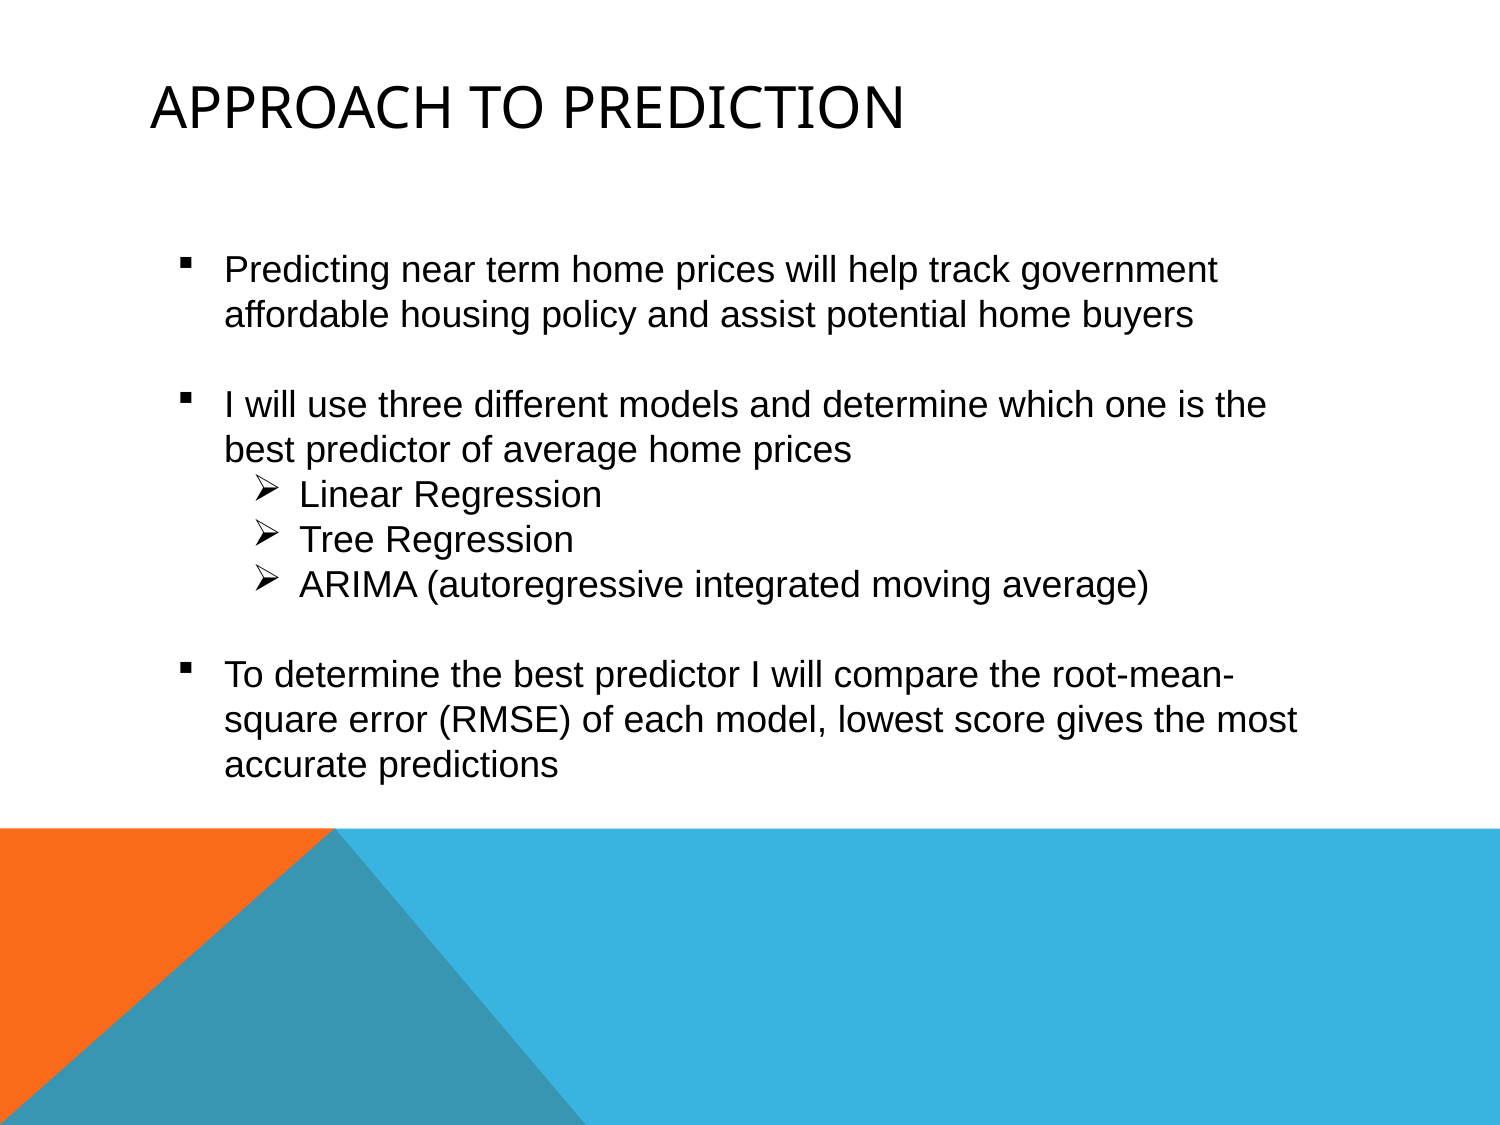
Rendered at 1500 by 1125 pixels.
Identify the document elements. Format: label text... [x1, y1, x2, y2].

text_box Predicting near term home prices will help track government affordable housing policy and assist potential home buyers I will use three different models and determine which one is the best predictor of average home prices Linear Regression Tree Regression ARIMA (autoregressive integrated moving average) To determine the best predictor I will compare the root-mean-square error (RMSE) of each model, lowest score gives the most accurate predictions [162, 237, 1338, 793]
title Approach to prediction [135, 60, 1369, 150]
